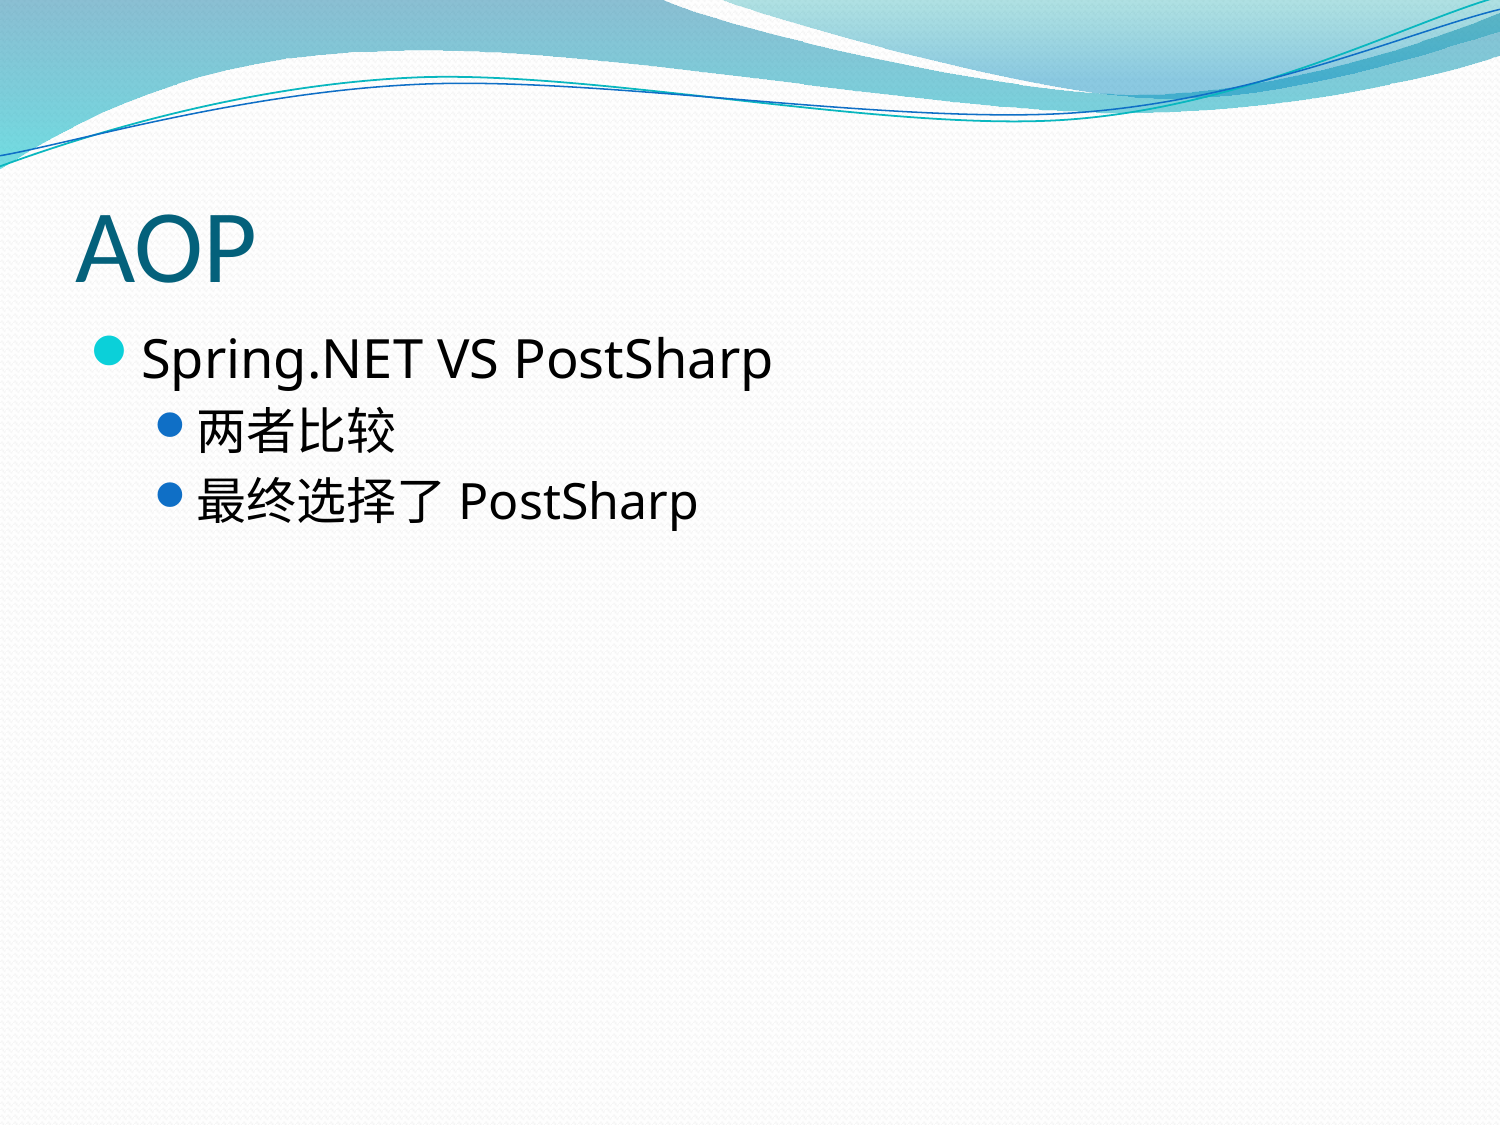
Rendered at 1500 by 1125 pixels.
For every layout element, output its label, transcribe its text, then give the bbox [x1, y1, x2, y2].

list Spring.NET VS PostSharp 两者比较 最终选择了PostSharp [75, 317, 1425, 1038]
title AOP [75, 115, 1425, 303]
